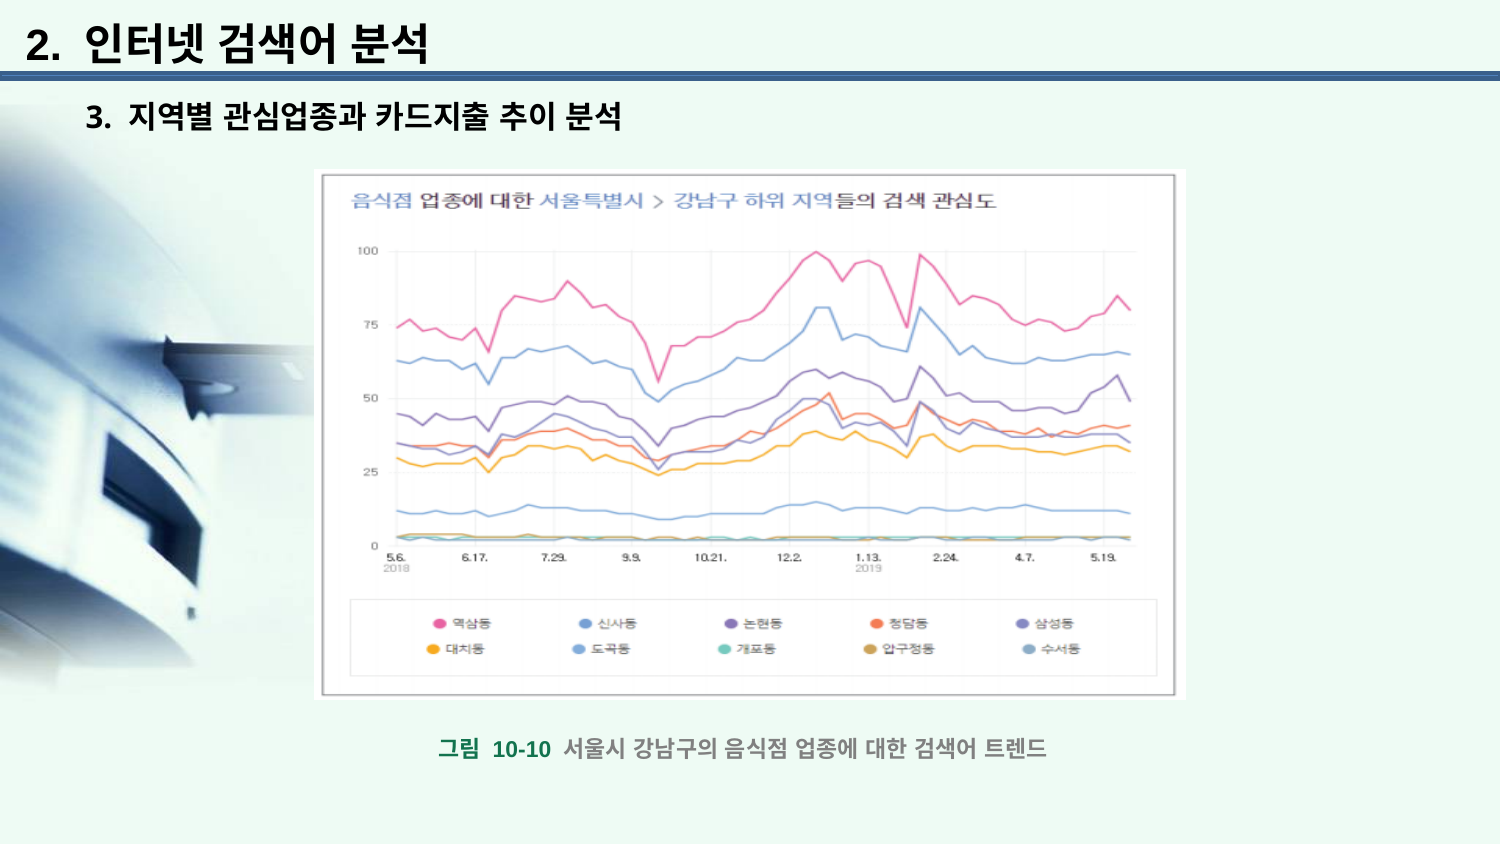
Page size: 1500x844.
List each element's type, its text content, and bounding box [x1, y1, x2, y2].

picture [0, 81, 1500, 844]
list 3. 지역별 관심업종과 카드지출 추이 분석 [70, 89, 1474, 788]
picture [313, 169, 1187, 700]
text_box 2. 인터넷 검색어 분석 [14, 10, 1309, 95]
text_box 그림 10-10 서울시 강남구의 음식점 업종에 대한 검색어 트렌드 [369, 707, 1131, 771]
picture [0, 0, 1500, 71]
